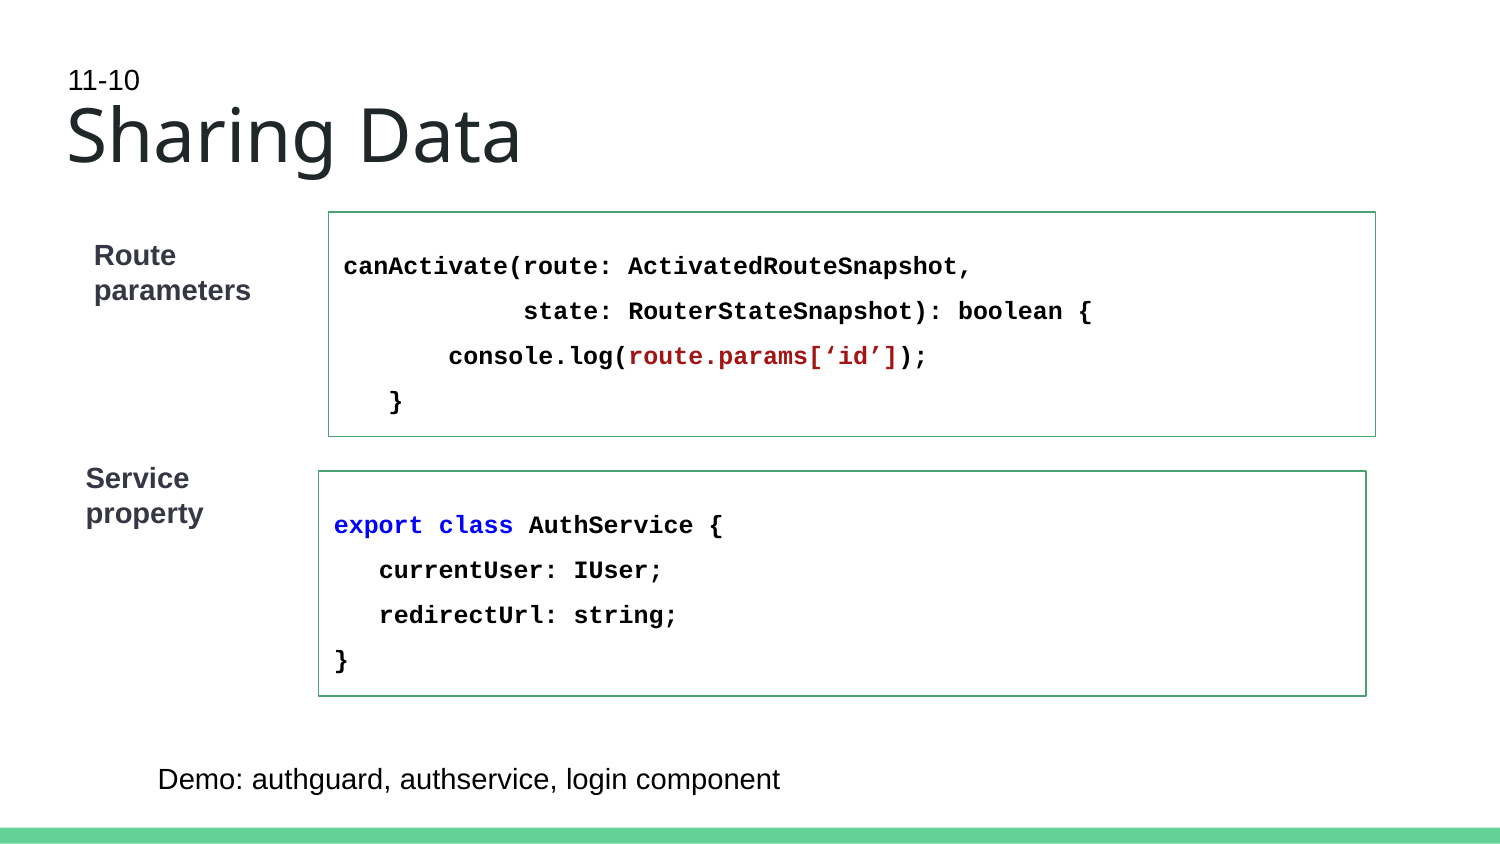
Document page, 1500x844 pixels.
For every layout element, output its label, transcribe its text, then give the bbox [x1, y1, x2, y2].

text_box Demo: authguard, authservice, login component [142, 745, 941, 839]
text_box Service property [70, 444, 305, 538]
text_box 11-10 [52, 46, 176, 145]
title Sharing Data [51, 72, 1449, 167]
text_box Route parameters [78, 221, 314, 315]
text_box canActivate(route: ActivatedRouteSnapshot, state: RouterStateSnapshot): boolean { console.log(route.params[‘id’]); } [328, 211, 1376, 437]
text_box export class AuthService { currentUser: IUser; redirectUrl: string; } [318, 471, 1367, 696]
